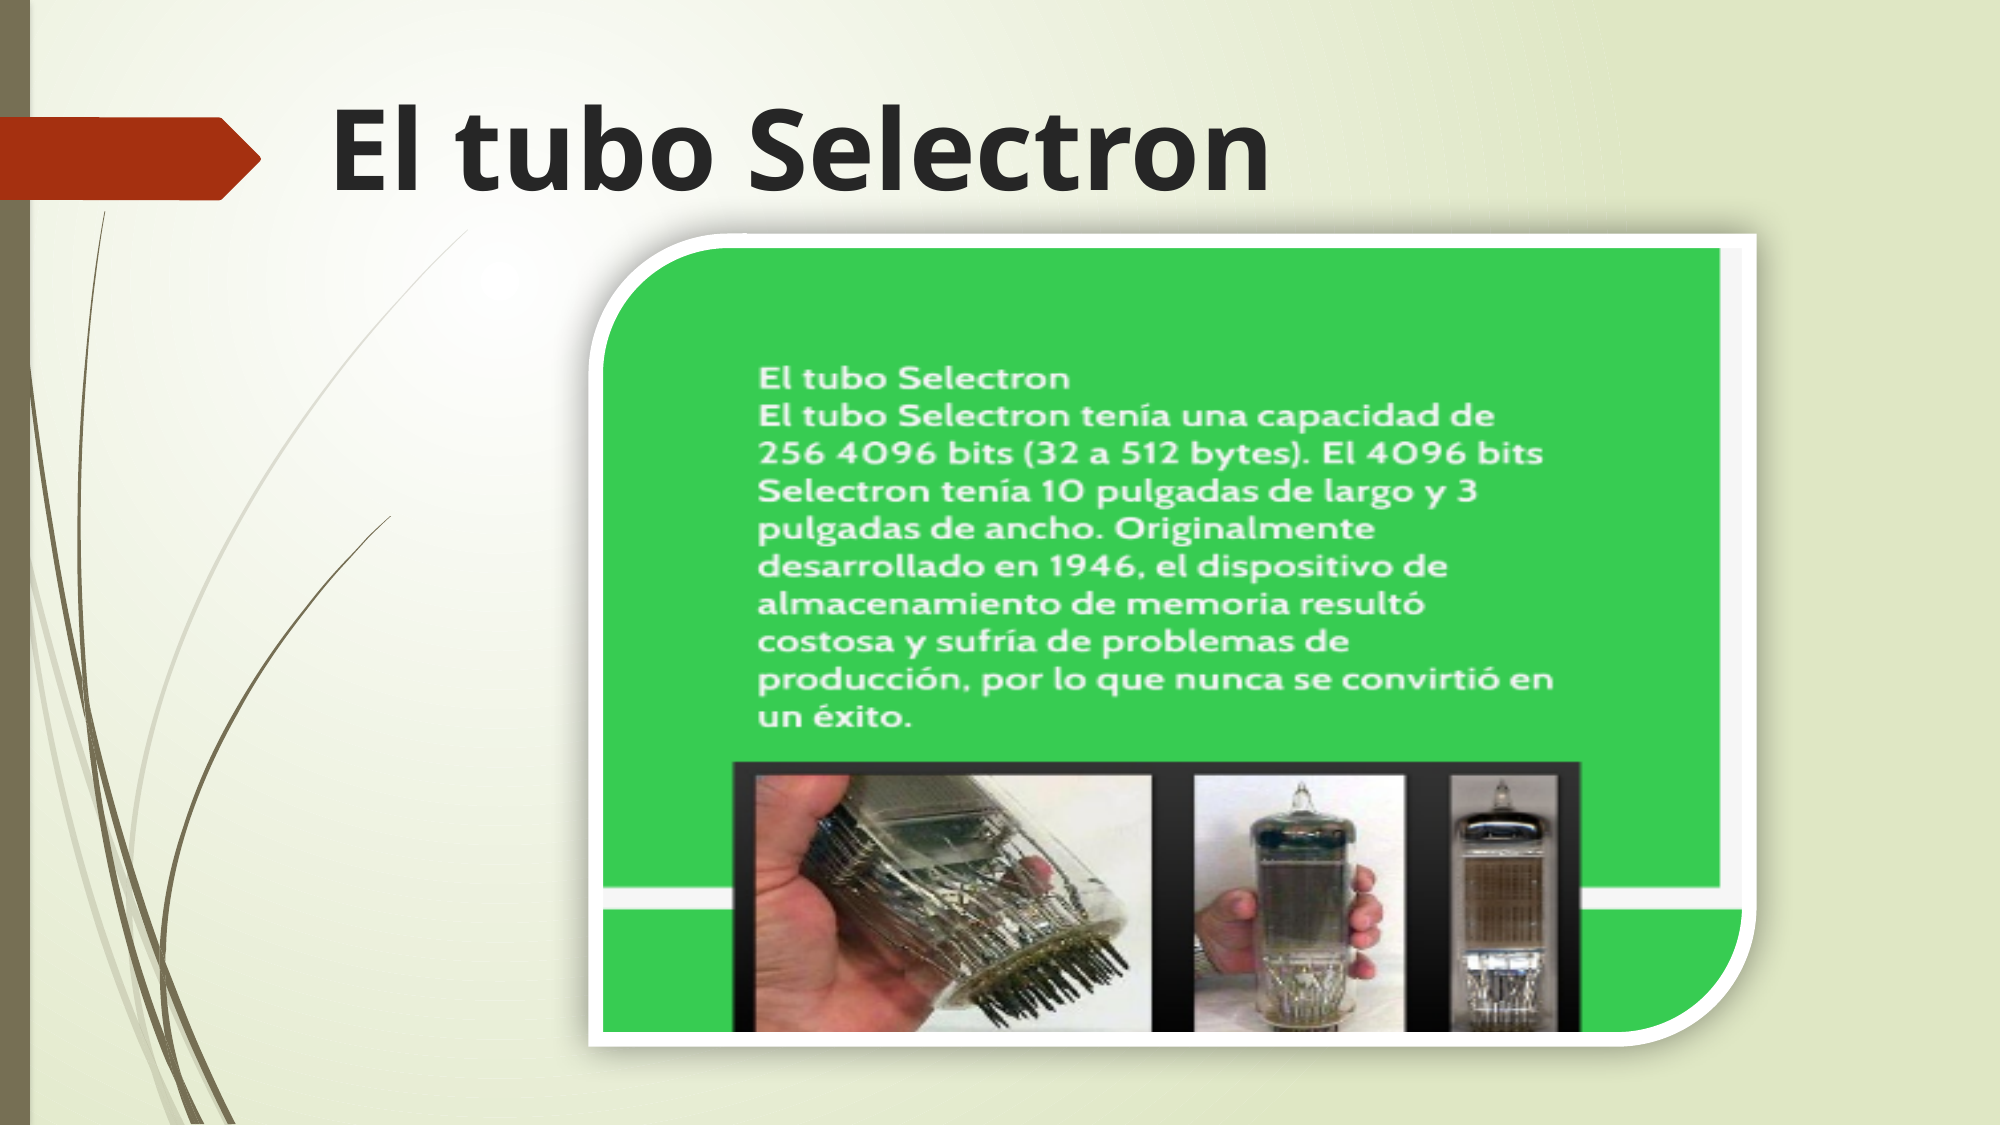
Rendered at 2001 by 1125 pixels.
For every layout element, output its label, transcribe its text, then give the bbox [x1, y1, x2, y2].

title El tubo Selectron [70, 70, 1533, 281]
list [595, 240, 1750, 1040]
